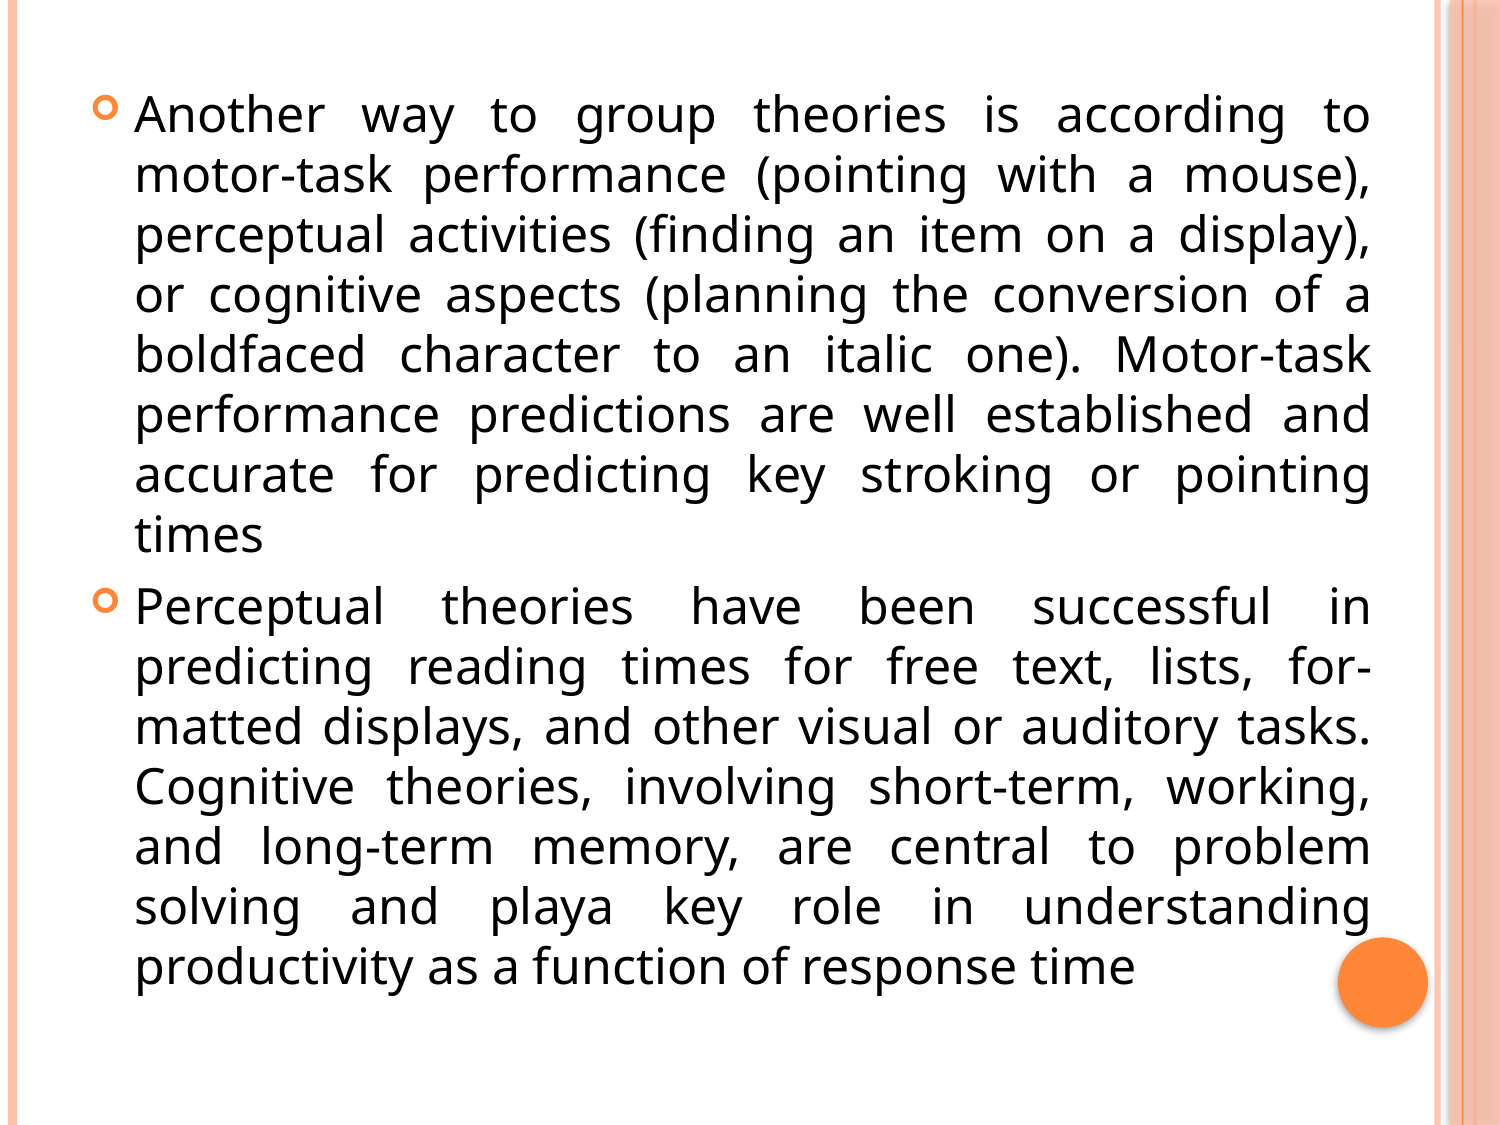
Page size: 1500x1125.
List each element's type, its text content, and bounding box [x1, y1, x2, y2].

list Another way to group theories is according to motor-task performance (pointing with a mouse), perceptual activities (finding an item on a display), or cognitive aspects (planning the conversion of a boldfaced character to an italic one). Motor-task performance predictions are well established and accurate for predicting key stroking or pointing times Perceptual theories have been successful in predicting reading times for free text, lists, for-matted displays, and other visual or auditory tasks. Cognitive theories, involving short-term, working, and long-term memory, are central to problem solving and playa key role in understanding productivity as a function of response time [75, 75, 1388, 1088]
